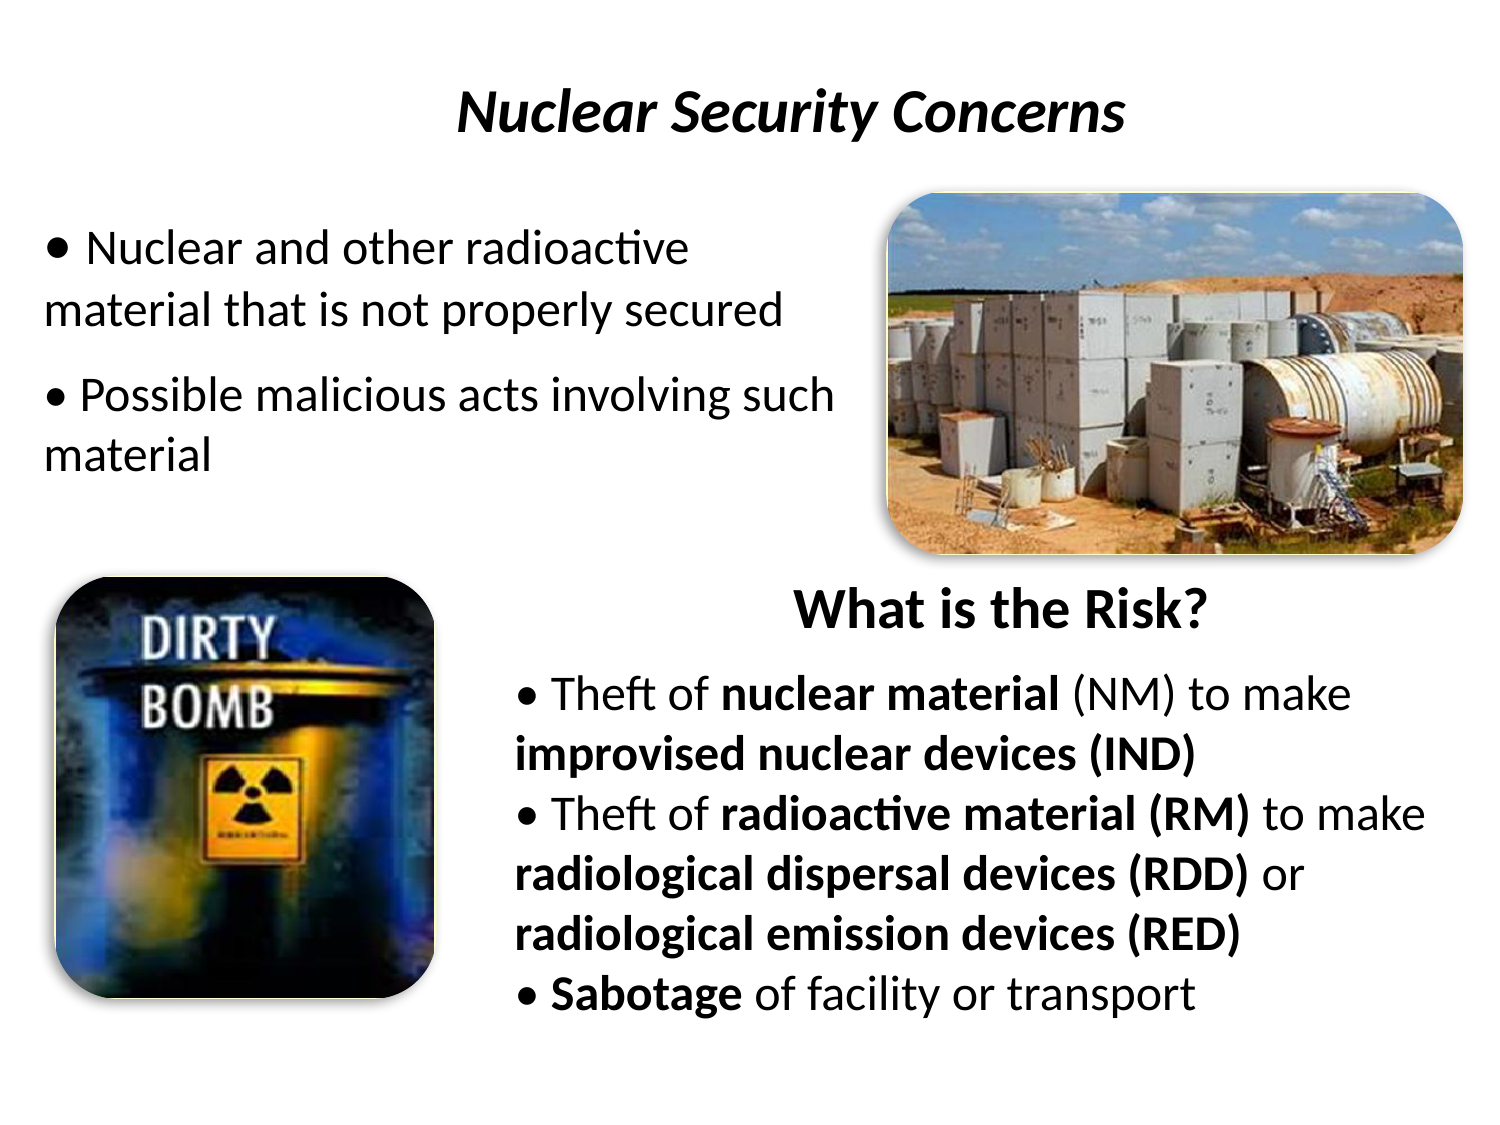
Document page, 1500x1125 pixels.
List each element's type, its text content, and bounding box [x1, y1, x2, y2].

title Nuclear Security Concerns [28, 0, 1500, 154]
list [0, 190, 1500, 1056]
picture [53, 575, 437, 1000]
text_box What is the Risk? • Theft of nuclear material (NM) to make improvised nuclear devices (IND) • Theft of radioactive material (RM) to make radiological dispersal devices (RDD) or radiological emission devices (RED) • Sabotage of facility or transport [499, 562, 1500, 1028]
picture [885, 190, 1464, 556]
text_box • Nuclear and other radioactive material that is not properly secured • Possible malicious acts involving such material [28, 198, 858, 489]
